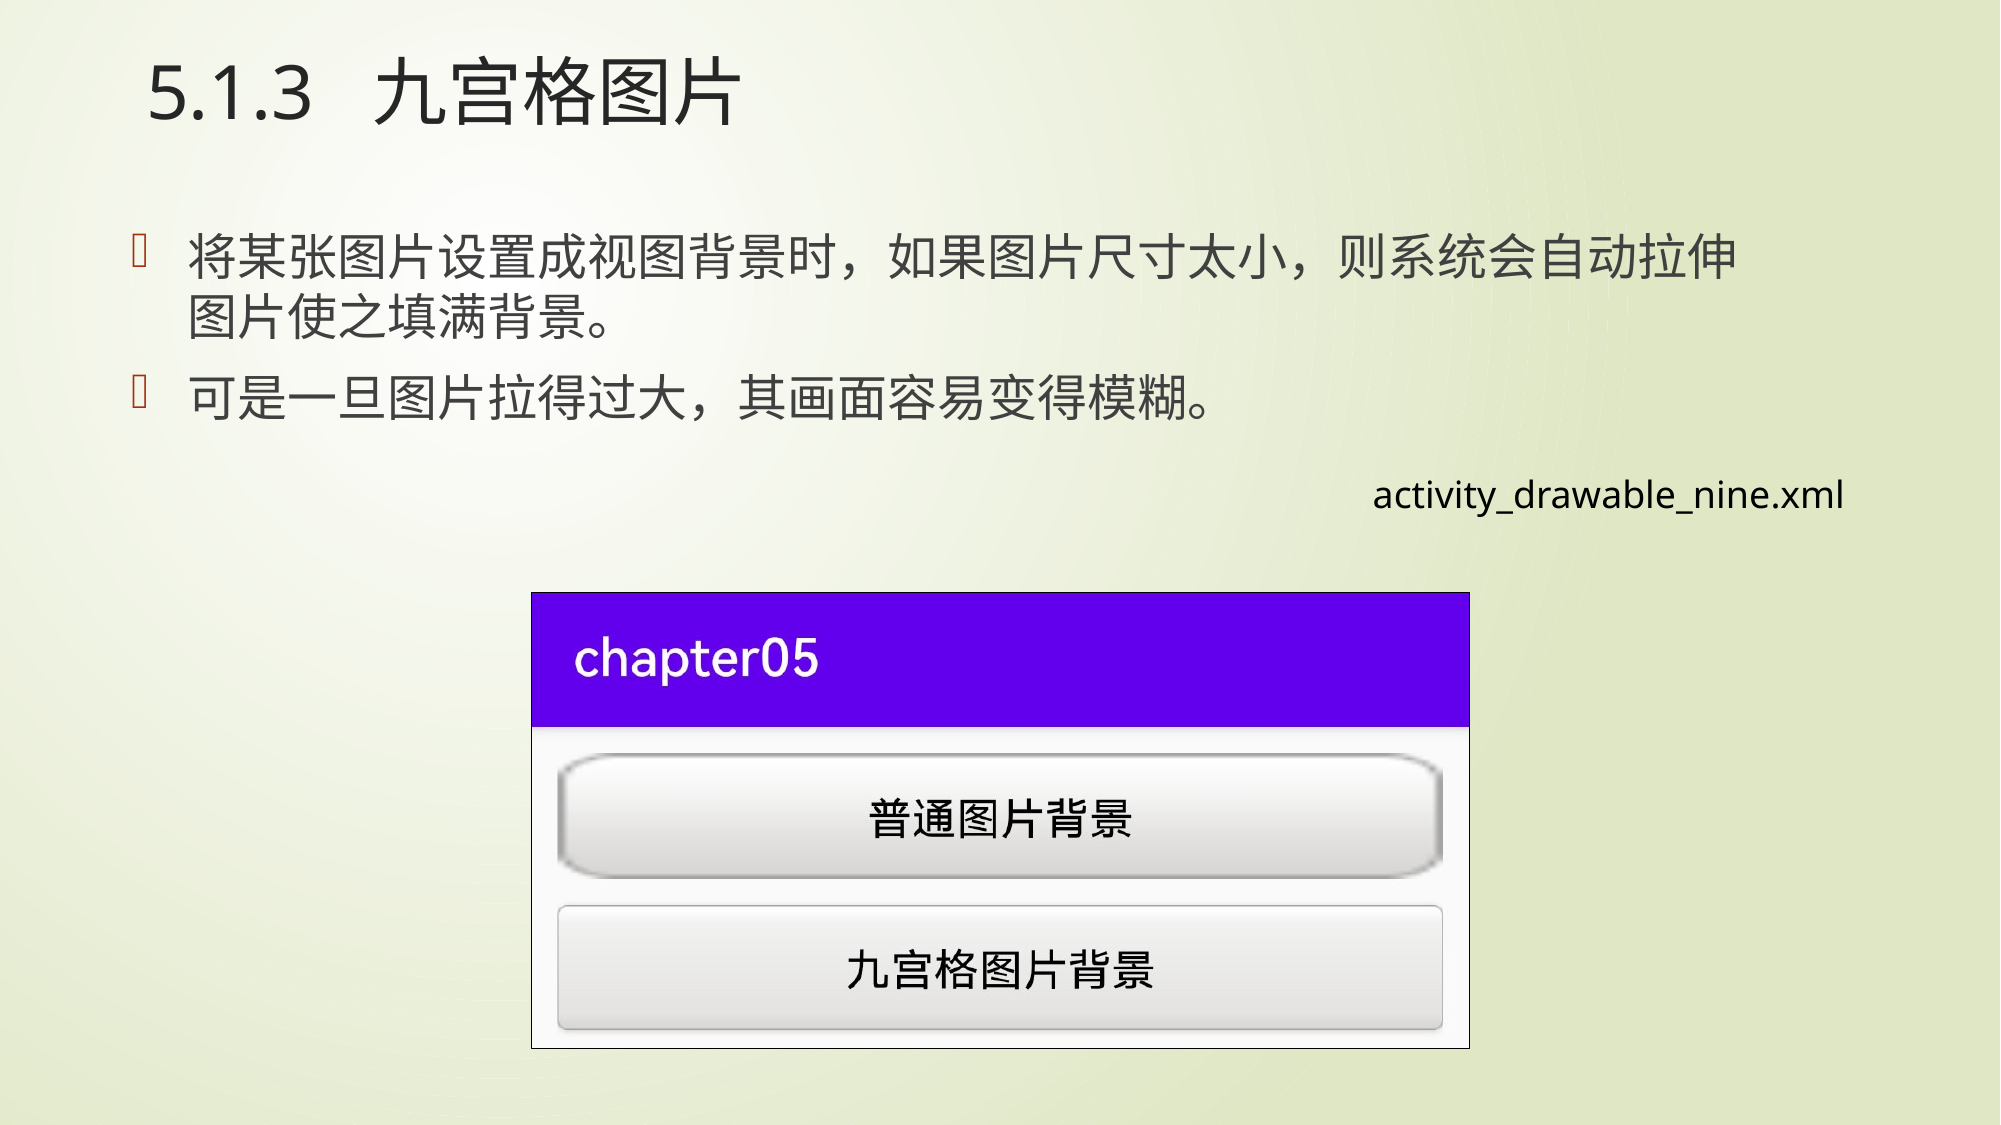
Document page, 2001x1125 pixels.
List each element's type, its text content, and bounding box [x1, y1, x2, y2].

text_box activity_drawable_nine.xml [1357, 463, 1929, 524]
picture [531, 592, 1469, 1048]
list 将某张图片设置成视图背景时，如果图片尺寸太小，则系统会自动拉伸图片使之填满背景。 可是一旦图片拉得过大，其画面容易变得模糊。 [116, 218, 1772, 955]
title 5.1.3 九宫格图片 [131, 36, 1772, 156]
